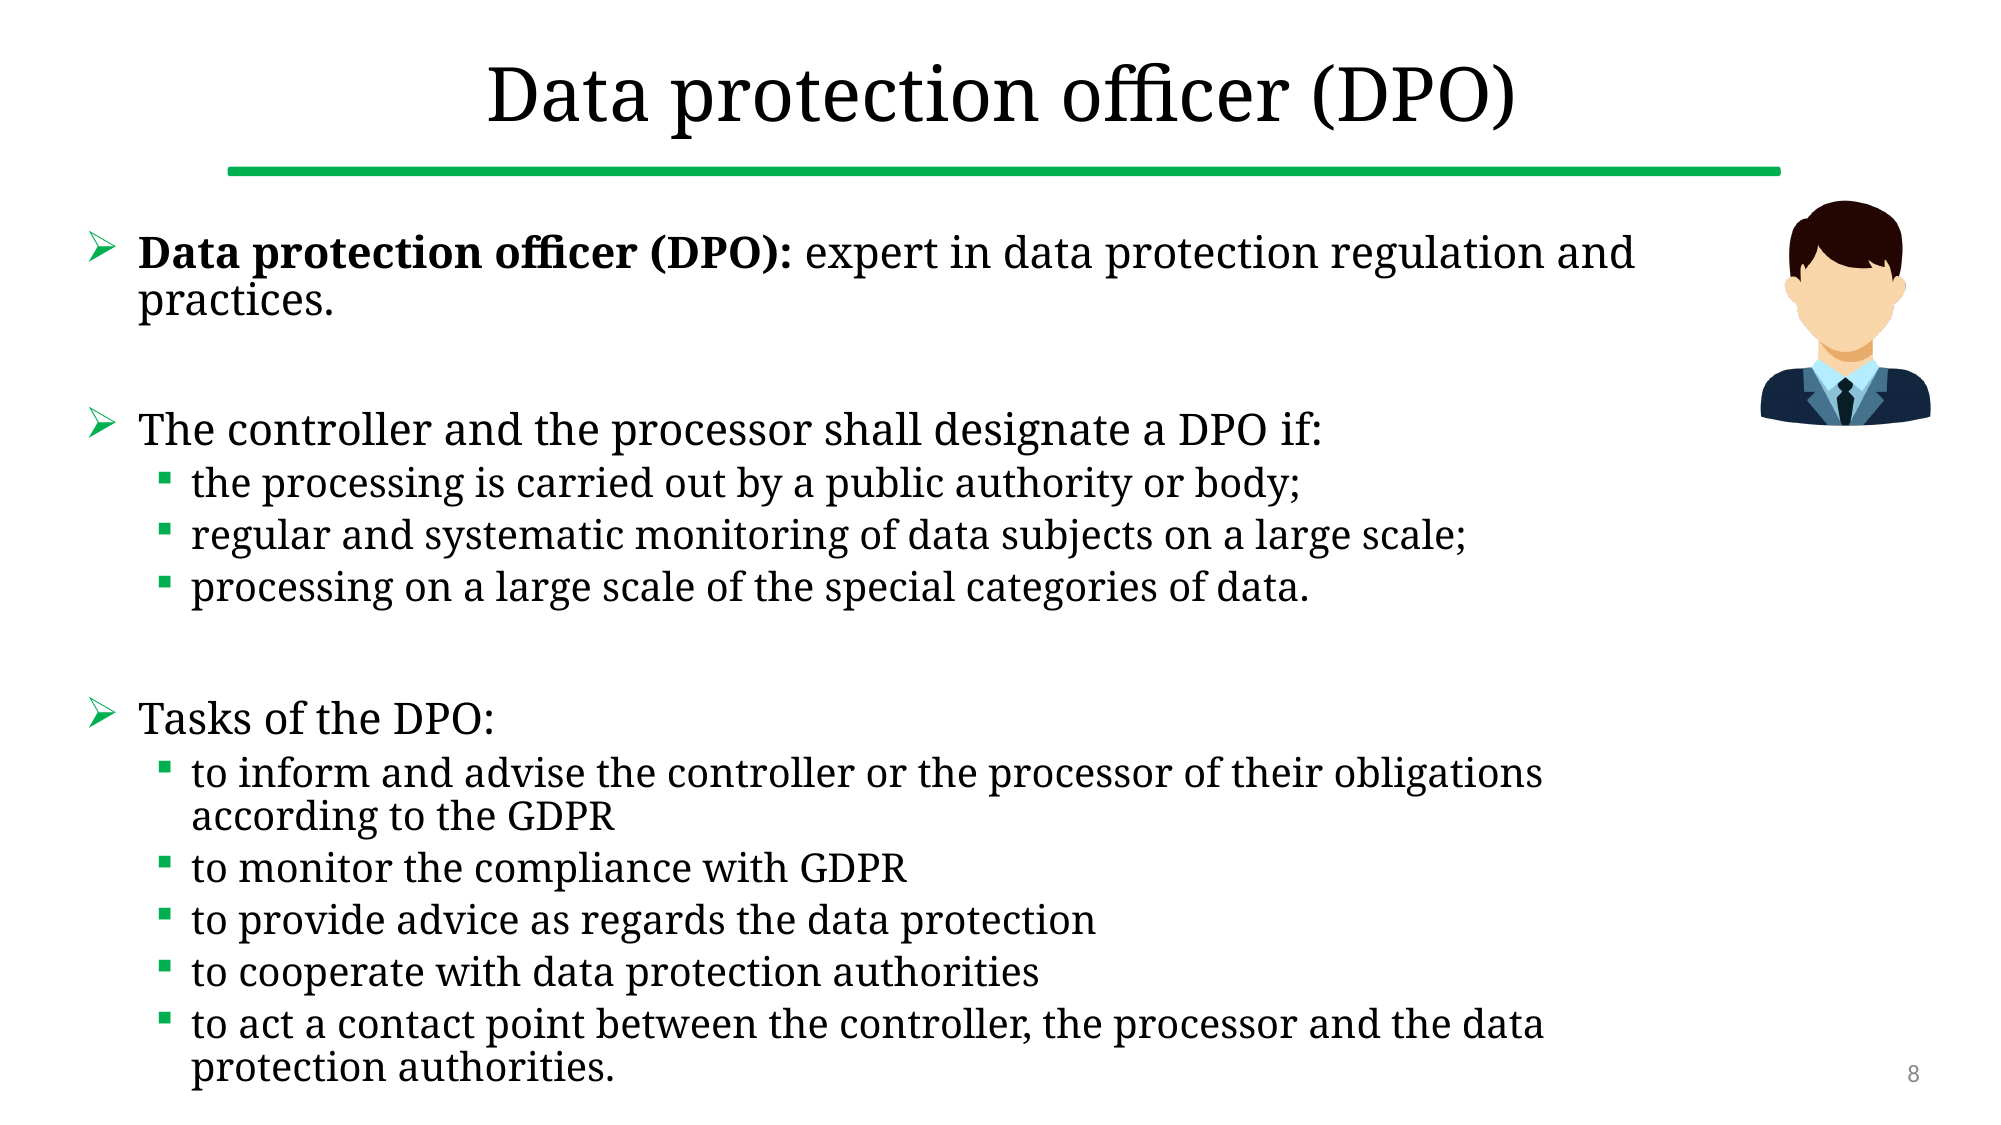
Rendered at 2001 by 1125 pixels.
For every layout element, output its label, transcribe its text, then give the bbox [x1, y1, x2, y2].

slide_number 8 [1412, 1042, 1936, 1103]
title Data protection officer (DPO) [70, 26, 1936, 168]
list Data protection officer (DPO): expert in data protection regulation and practices. The controller and the processor shall designate a DPO if: the processing is carried out by a public authority or body; regular and systematic monitoring of data subjects on a large scale; processing on a large scale of the special categories of data. Tasks of the DPO: to inform and advise the controller or the processor of their obligations according to the GDPR to monitor the compliance with GDPR to provide advice as regards the data protection to cooperate with data protection authorities to act a contact point between the controller, the processor and the data protection authorities. [70, 223, 1733, 1099]
picture [1732, 200, 1958, 426]
